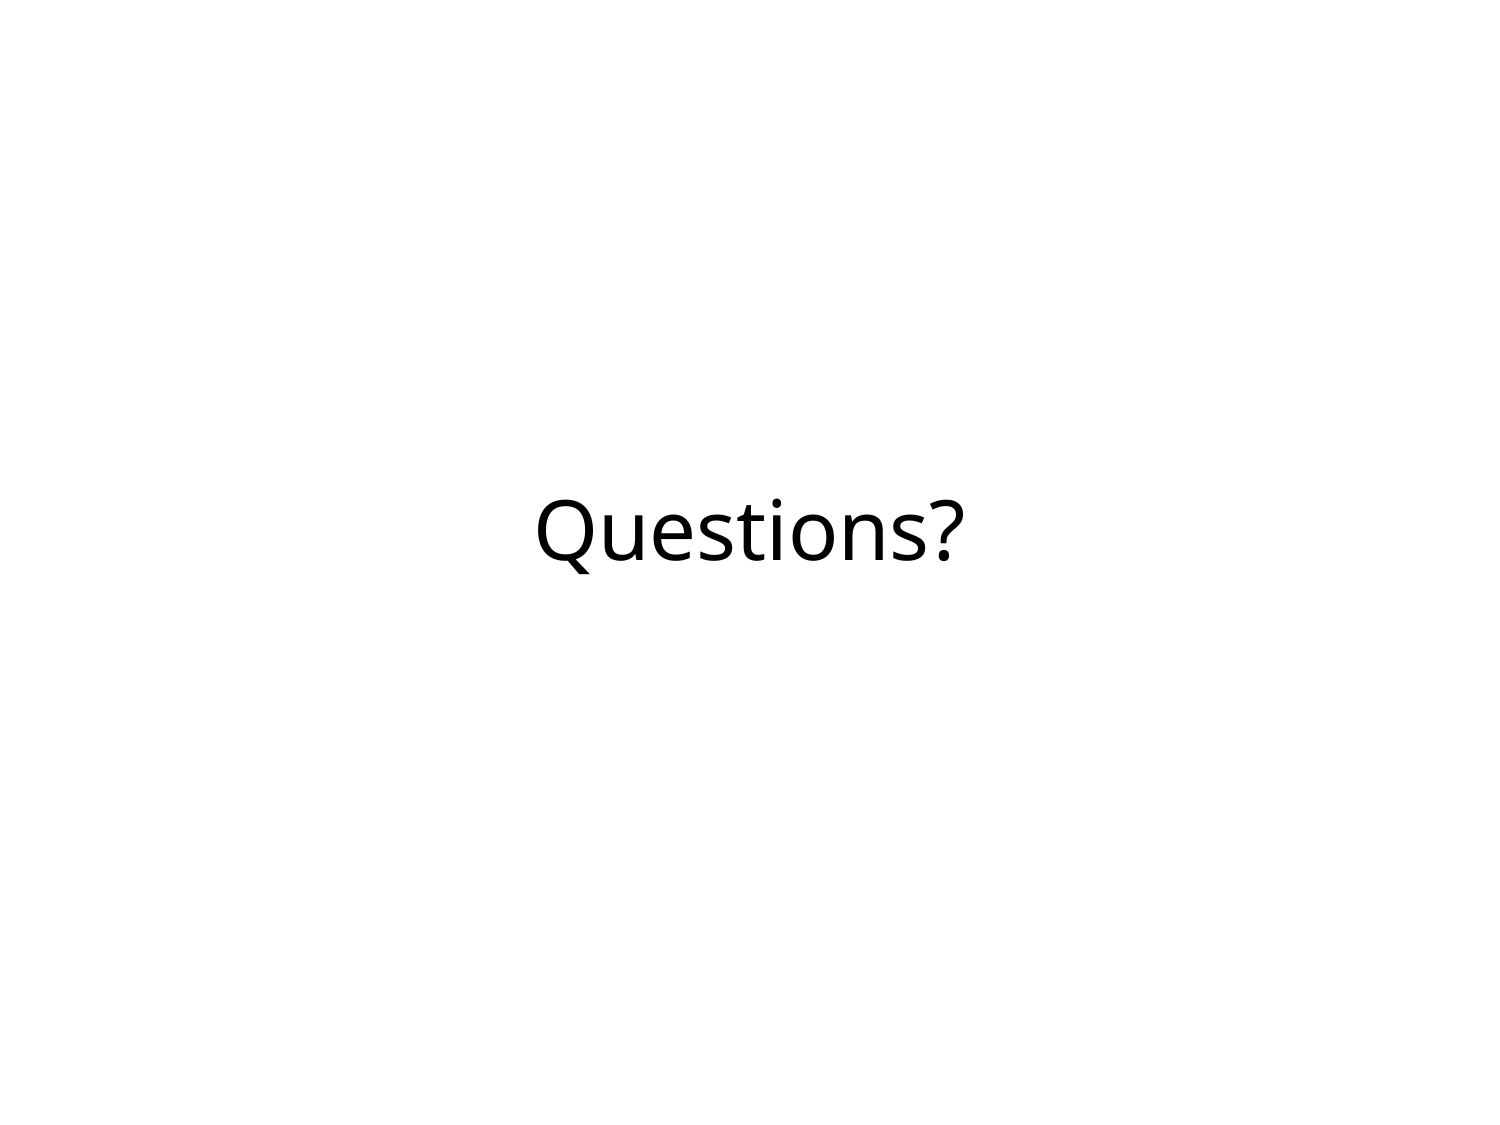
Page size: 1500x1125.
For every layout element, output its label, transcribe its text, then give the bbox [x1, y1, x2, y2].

title Questions? [0, 482, 1500, 585]
